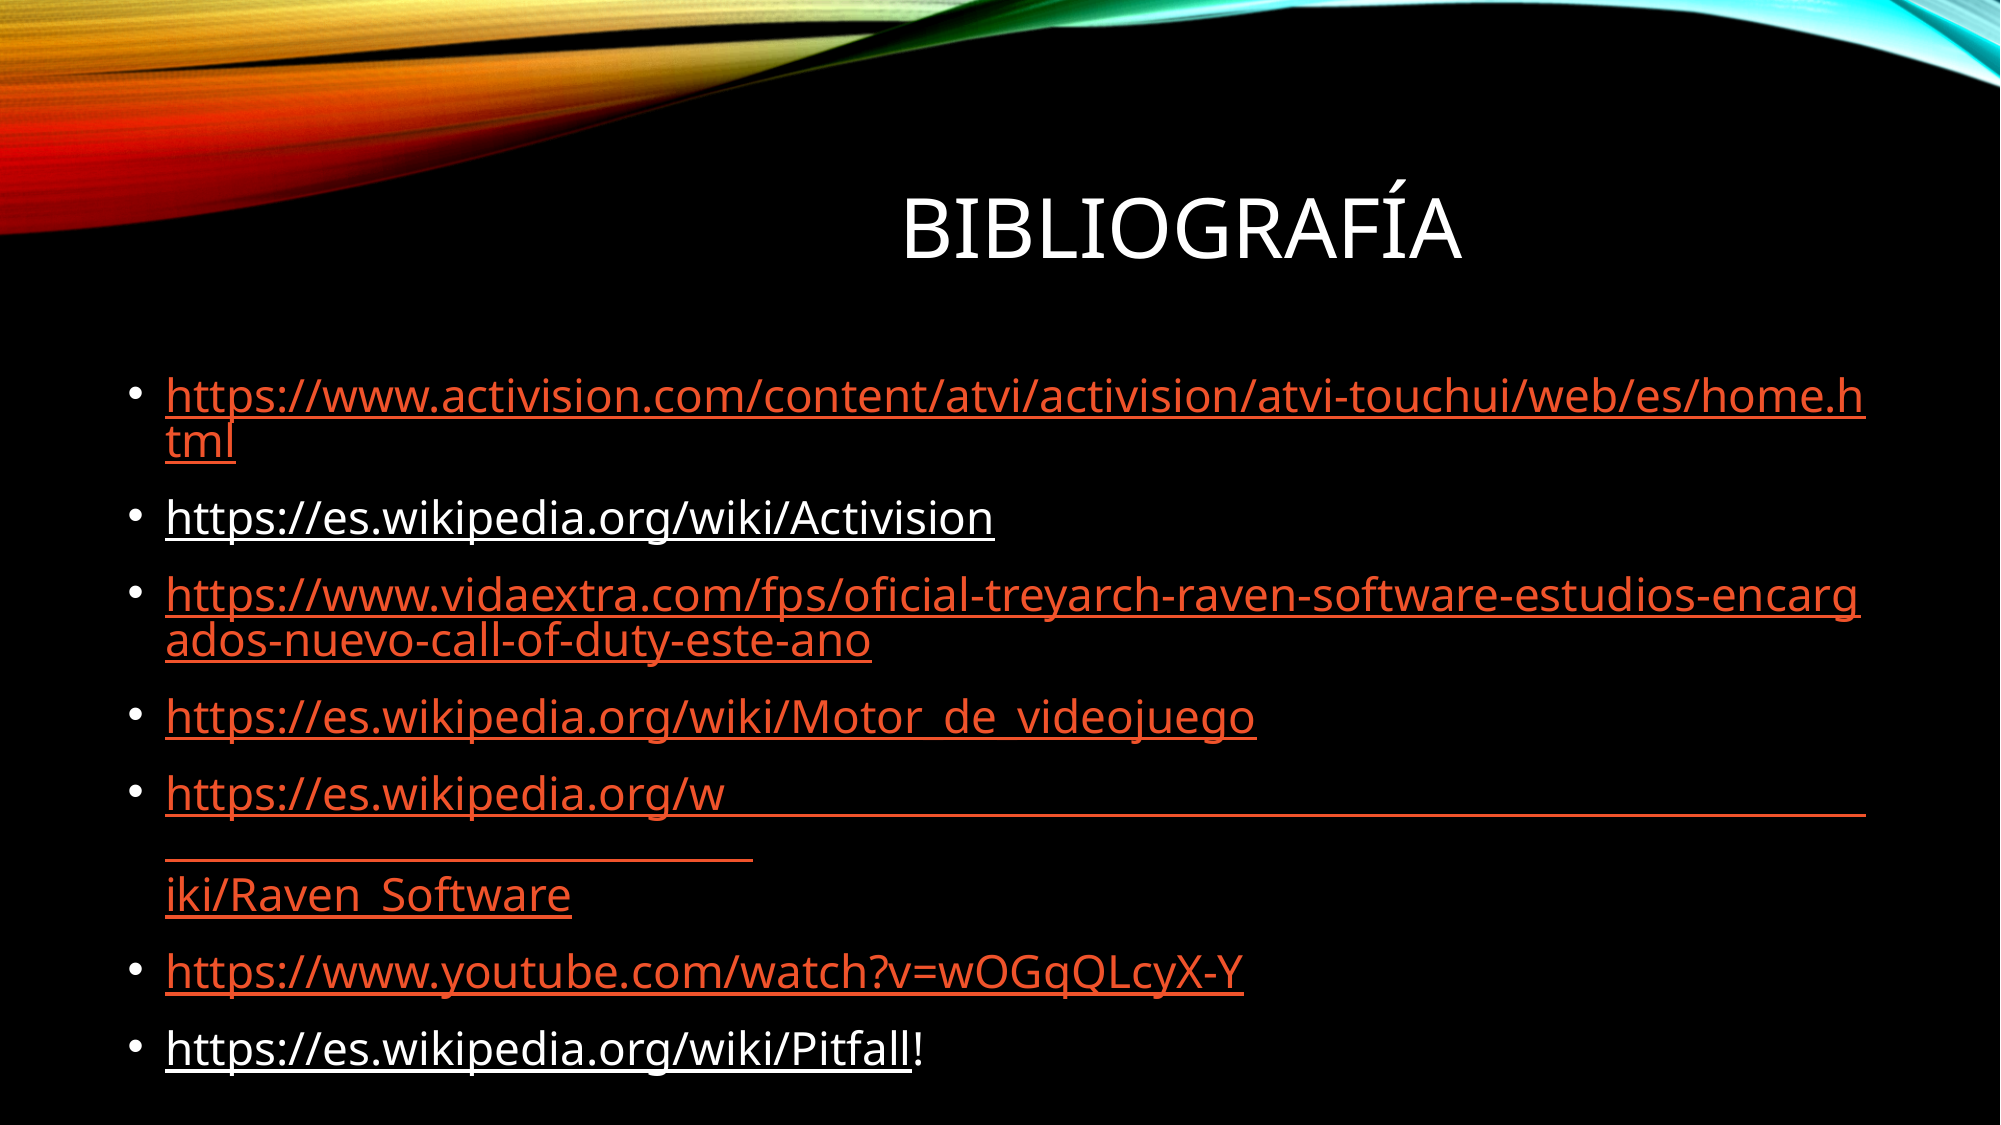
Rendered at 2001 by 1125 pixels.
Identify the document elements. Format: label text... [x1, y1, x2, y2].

list https://www.activision.com/content/atvi/activision/atvi-touchui/web/es/home.html https://es.wikipedia.org/wiki/Activision https://www.vidaextra.com/fps/oficial-treyarch-raven-software-estudios-encargados-nuevo-call-of-duty-este-ano https://es.wikipedia.org/wiki/Motor_de_videojuego https://es.wikipedia.org/w iki/Raven_Software https://www.youtube.com/watch?v=wOGqQLcyX-Y https://es.wikipedia.org/wiki/Pitfall! [112, 360, 1888, 1021]
title BIBLIOGRAFÍA [474, 125, 1888, 338]
picture [0, 0, 2000, 237]
